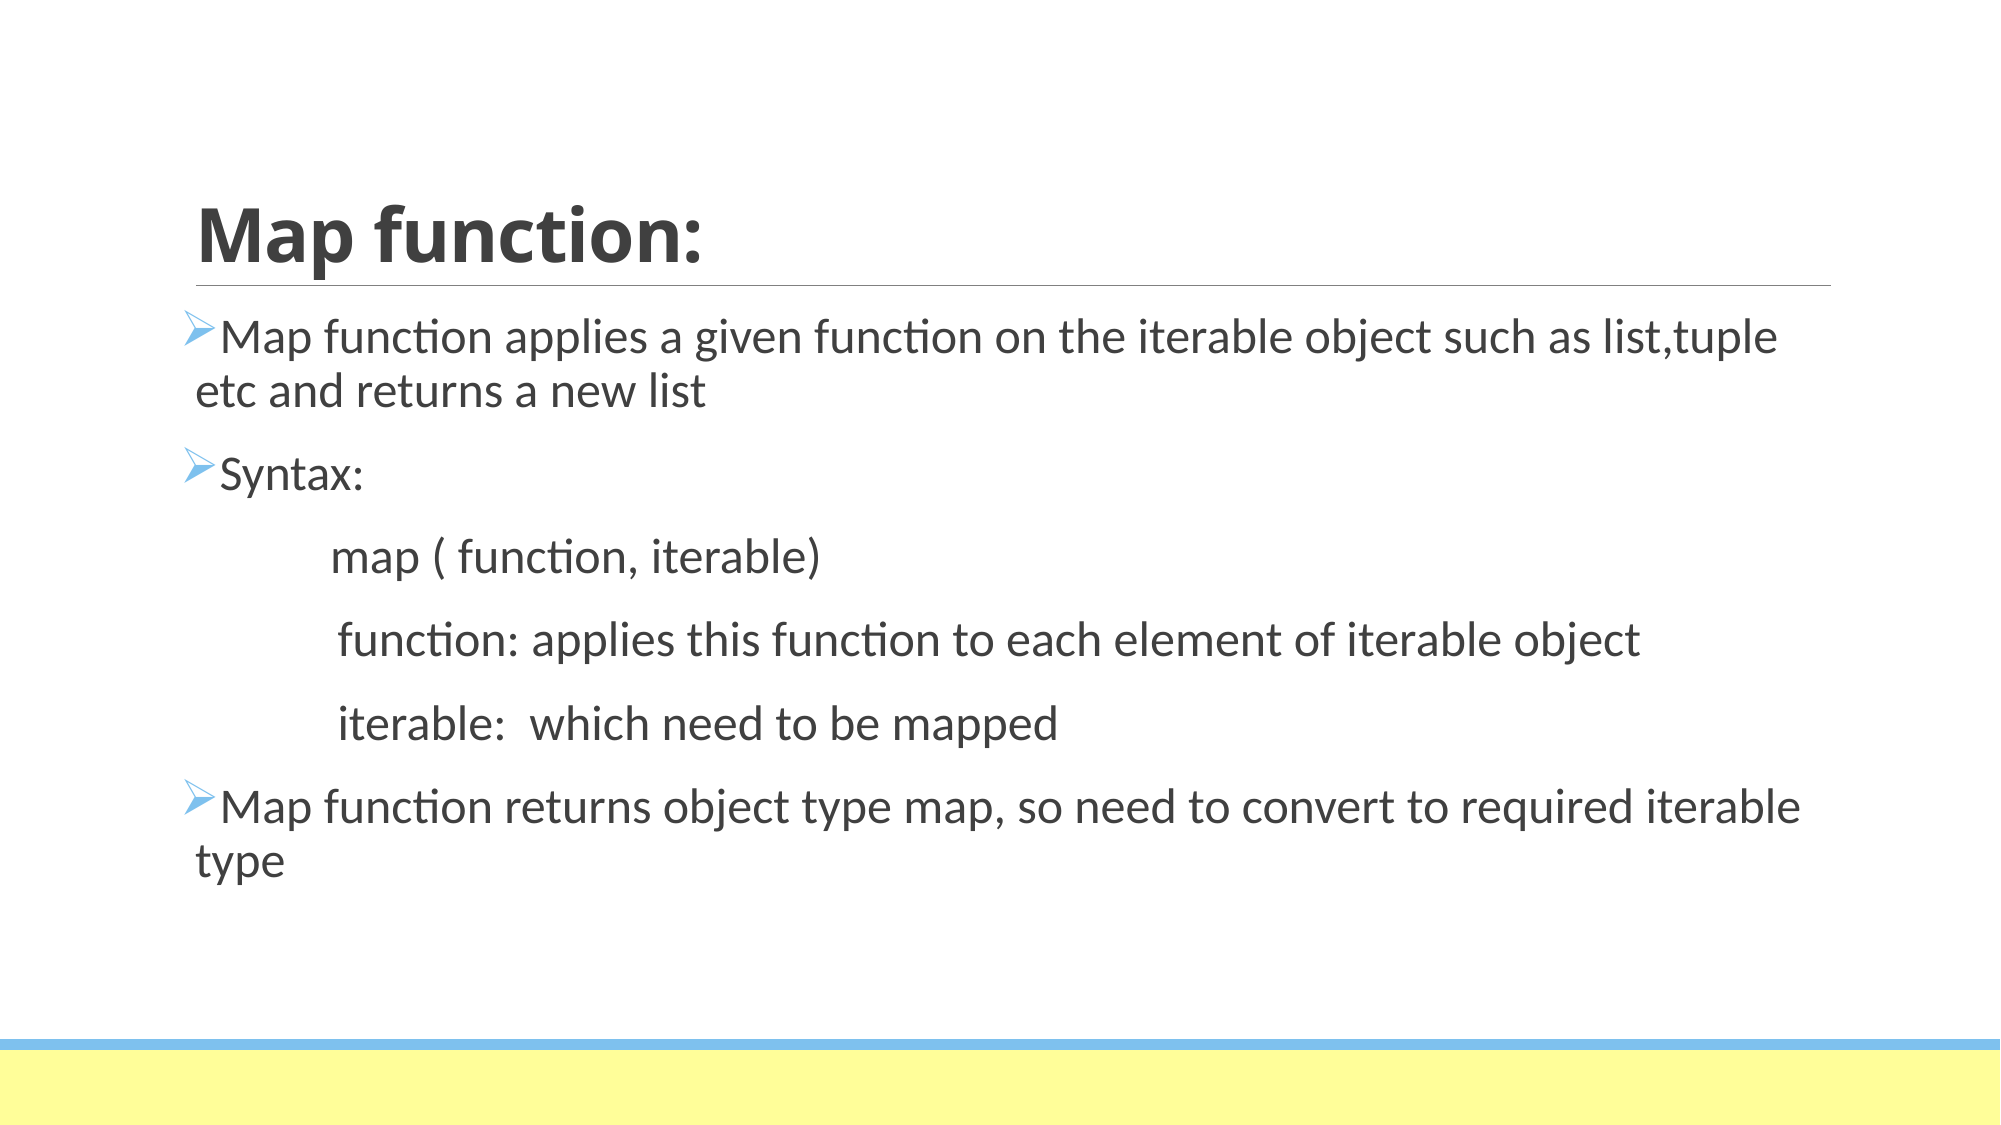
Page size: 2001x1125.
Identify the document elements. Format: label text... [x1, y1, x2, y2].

title Map function: [180, 47, 1830, 285]
list Map function applies a given function on the iterable object such as list,tuple etc and returns a new list Syntax: map ( function, iterable) function: applies this function to each element of iterable object iterable: which need to be mapped Map function returns object type map, so need to convert to required iterable type [180, 302, 1830, 963]
